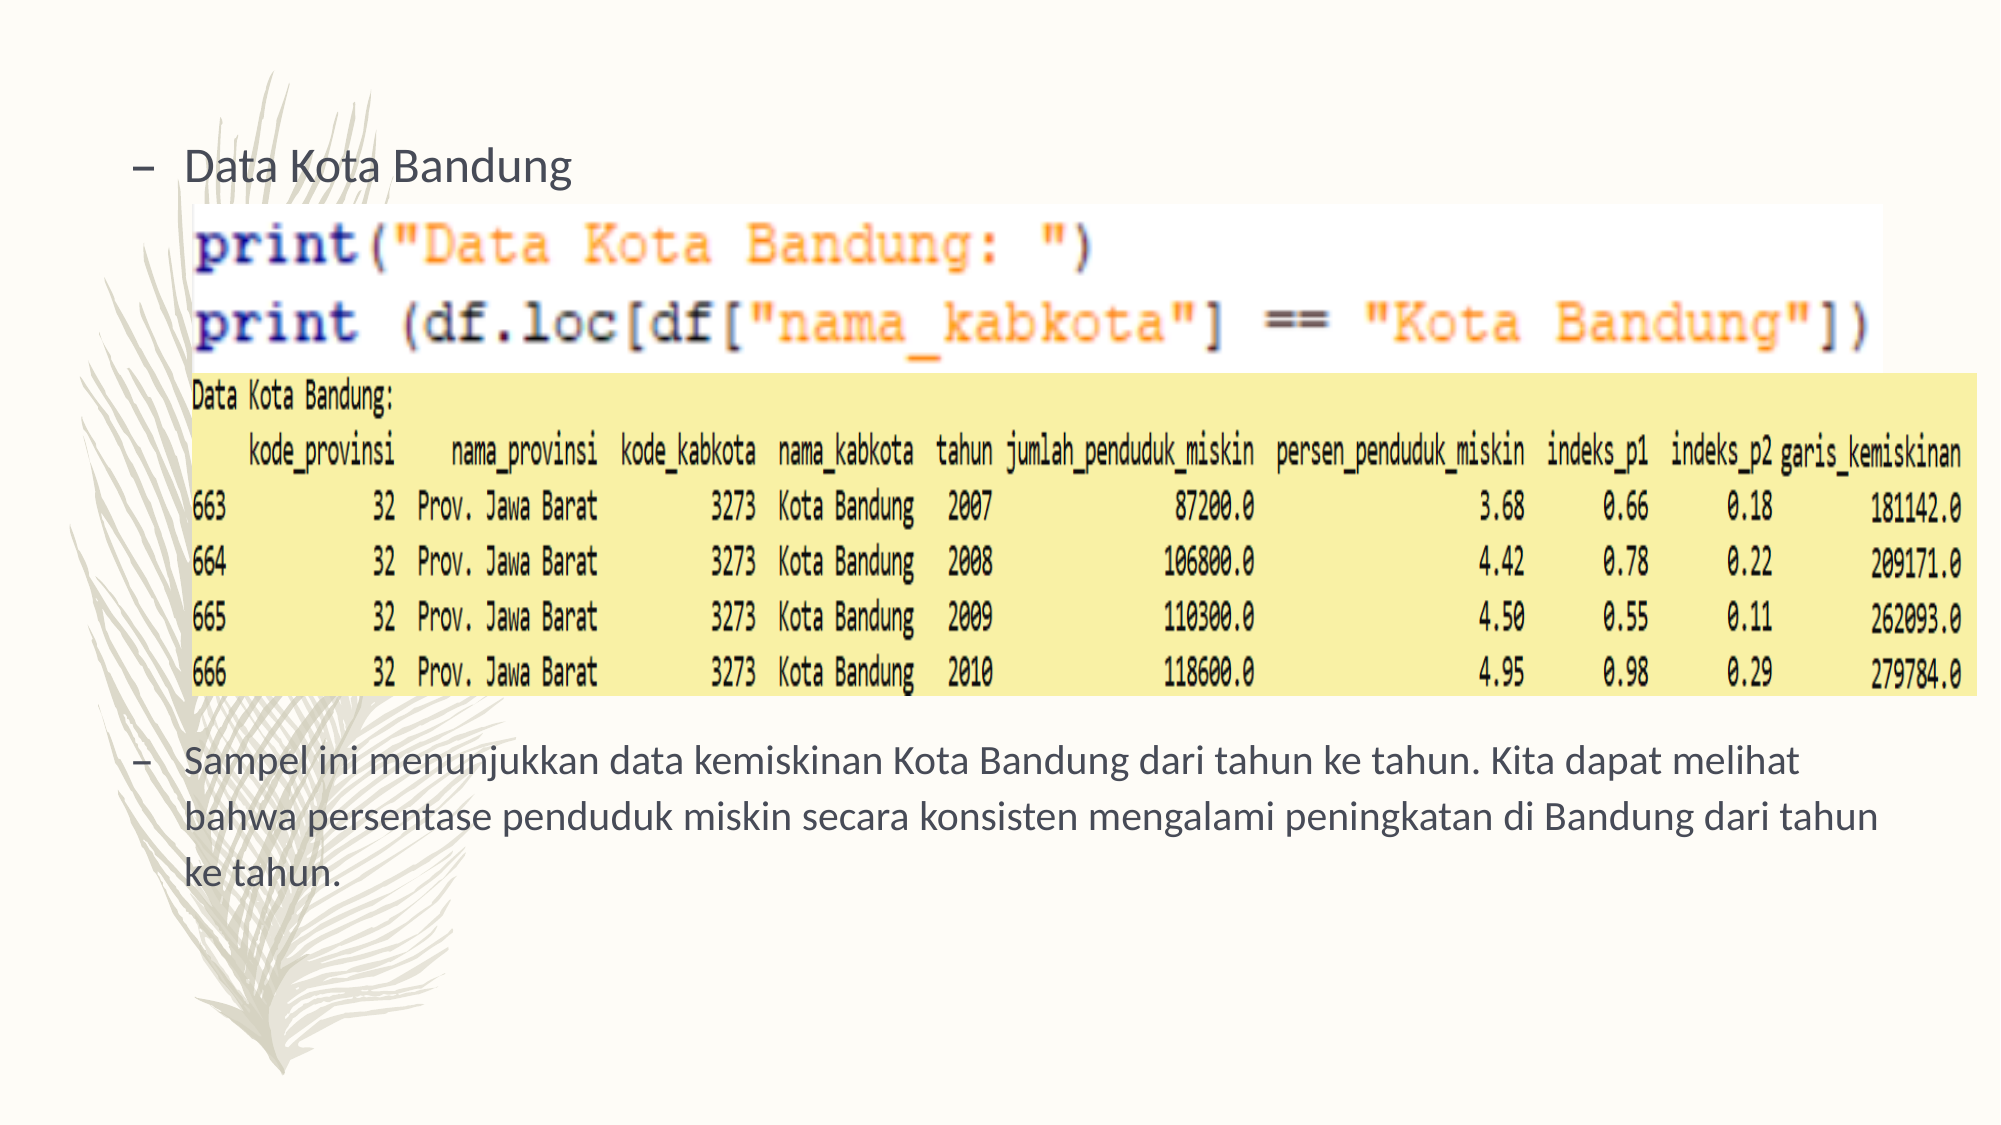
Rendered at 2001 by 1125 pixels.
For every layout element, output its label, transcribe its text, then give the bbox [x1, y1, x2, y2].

picture [192, 204, 1977, 696]
text_box Data Kota Bandung Sampel ini menunjukkan data kemiskinan Kota Bandung dari tahun ke tahun. Kita dapat melihat bahwa persentase penduduk miskin secara konsisten mengalami peningkatan di Bandung dari tahun ke tahun. [116, 119, 1934, 1039]
